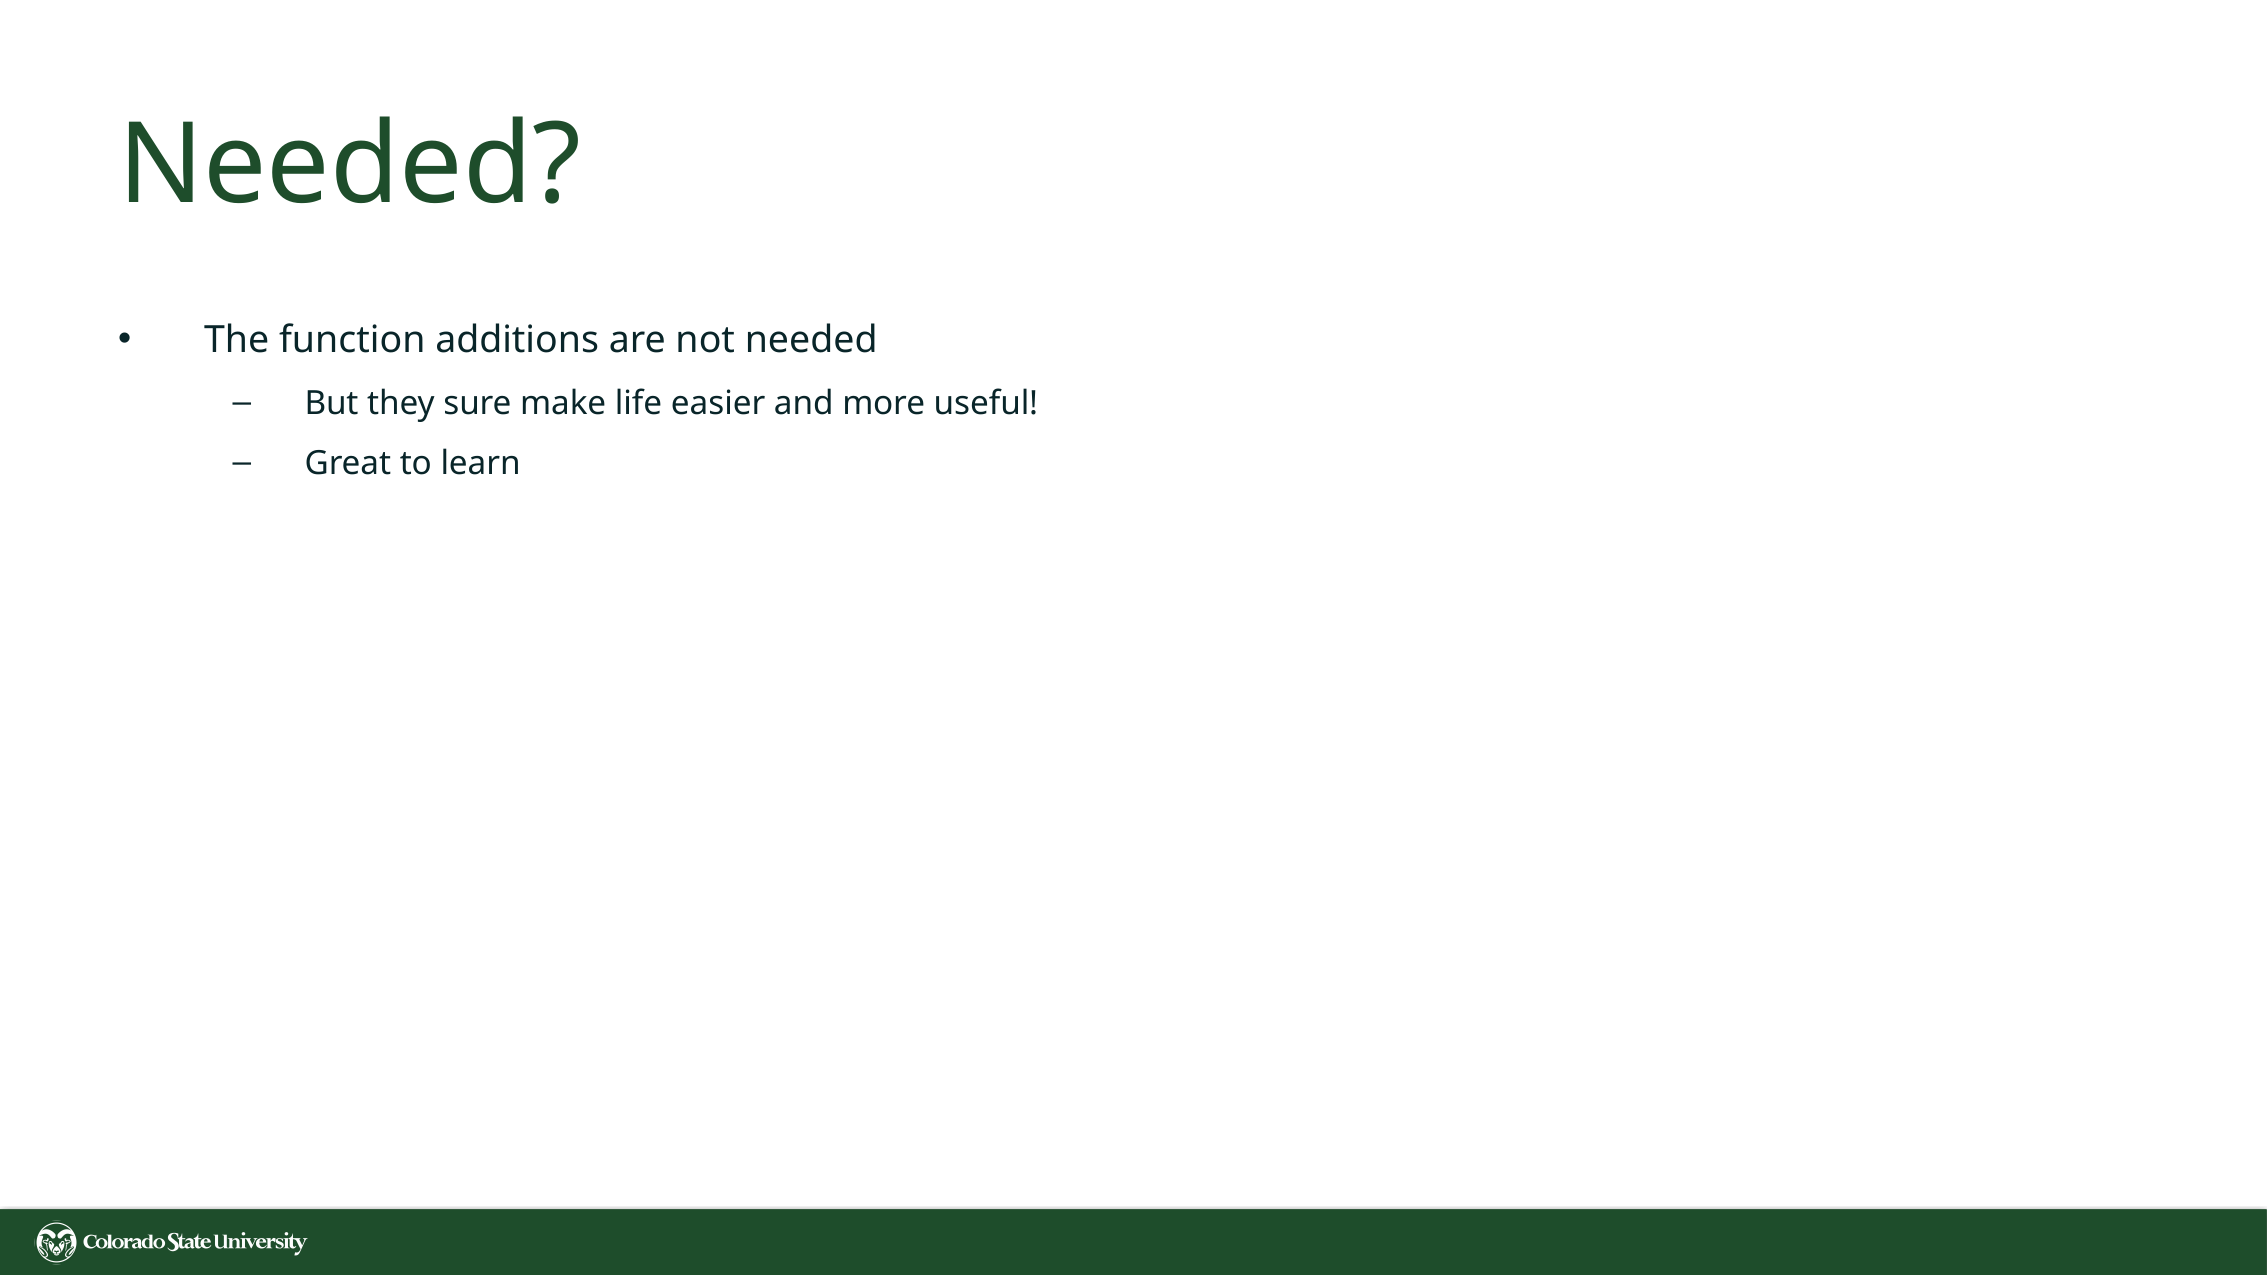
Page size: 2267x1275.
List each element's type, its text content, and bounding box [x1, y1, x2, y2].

list The function additions are not needed But they sure make life easier and more useful! Great to learn [103, 291, 2164, 494]
title Needed? [103, 73, 2164, 241]
picture [24, 1209, 319, 1275]
